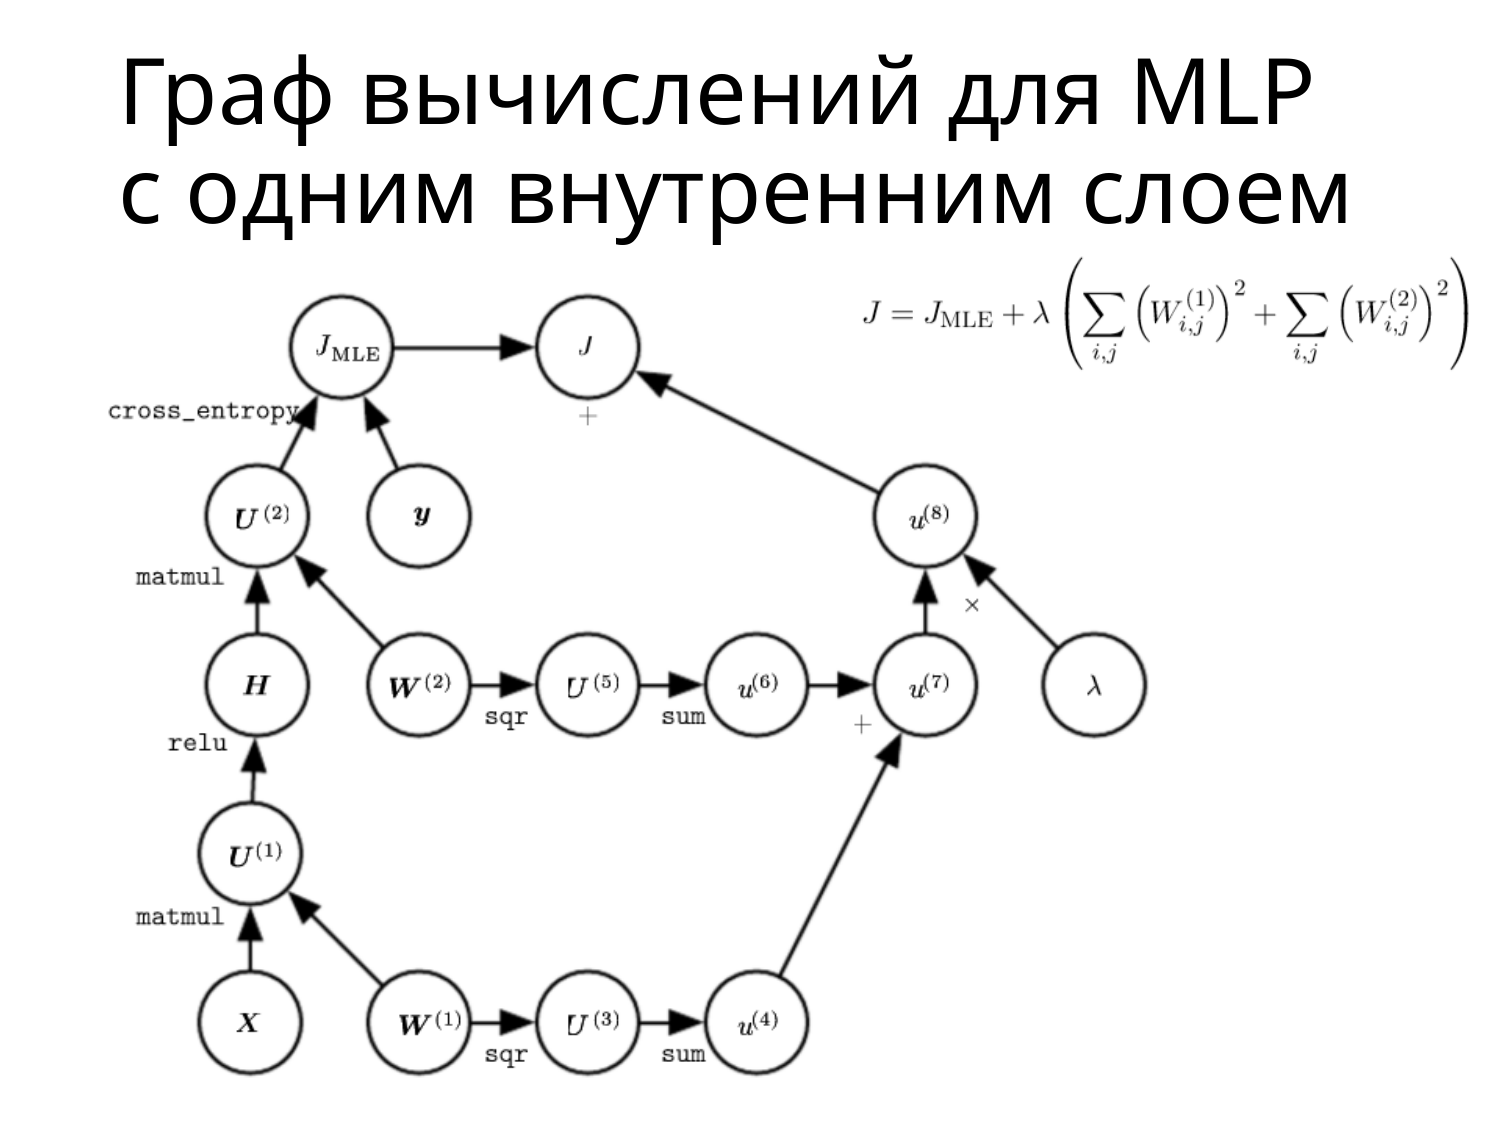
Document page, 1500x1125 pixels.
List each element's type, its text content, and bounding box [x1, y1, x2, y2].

picture [90, 239, 1481, 1101]
title Граф вычислений для MLP с одним внутренним слоем [103, 35, 1397, 253]
